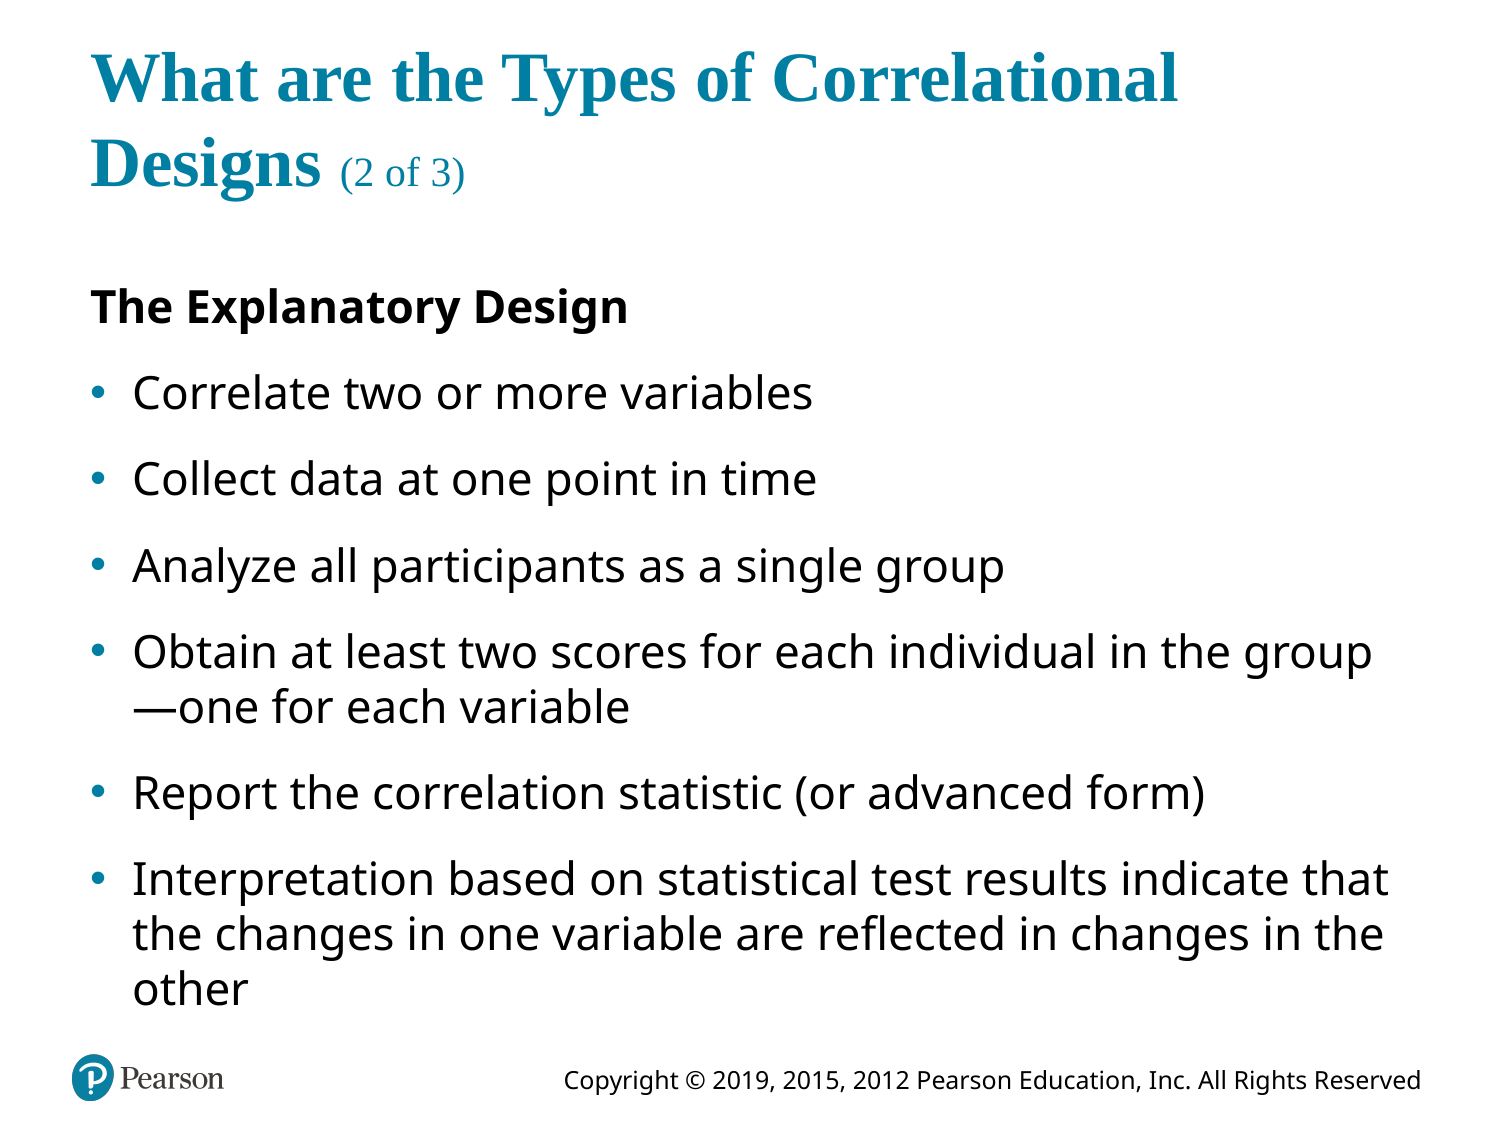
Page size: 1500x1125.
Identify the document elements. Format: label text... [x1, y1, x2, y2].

picture [72, 1054, 88, 1070]
title What are the Types of Correlational Designs (2 of 3) [75, 35, 1425, 216]
picture [80, 1063, 106, 1088]
picture [98, 1054, 224, 1101]
list The Explanatory Design Correlate two or more variables Collect data at one point in time Analyze all participants as a single group Obtain at least two scores for each individual in the group—one for each variable Report the correlation statistic (or advanced form) Interpretation based on statistical test results indicate that the changes in one variable are reflected in changes in the other [75, 262, 1425, 977]
picture [72, 1087, 83, 1101]
